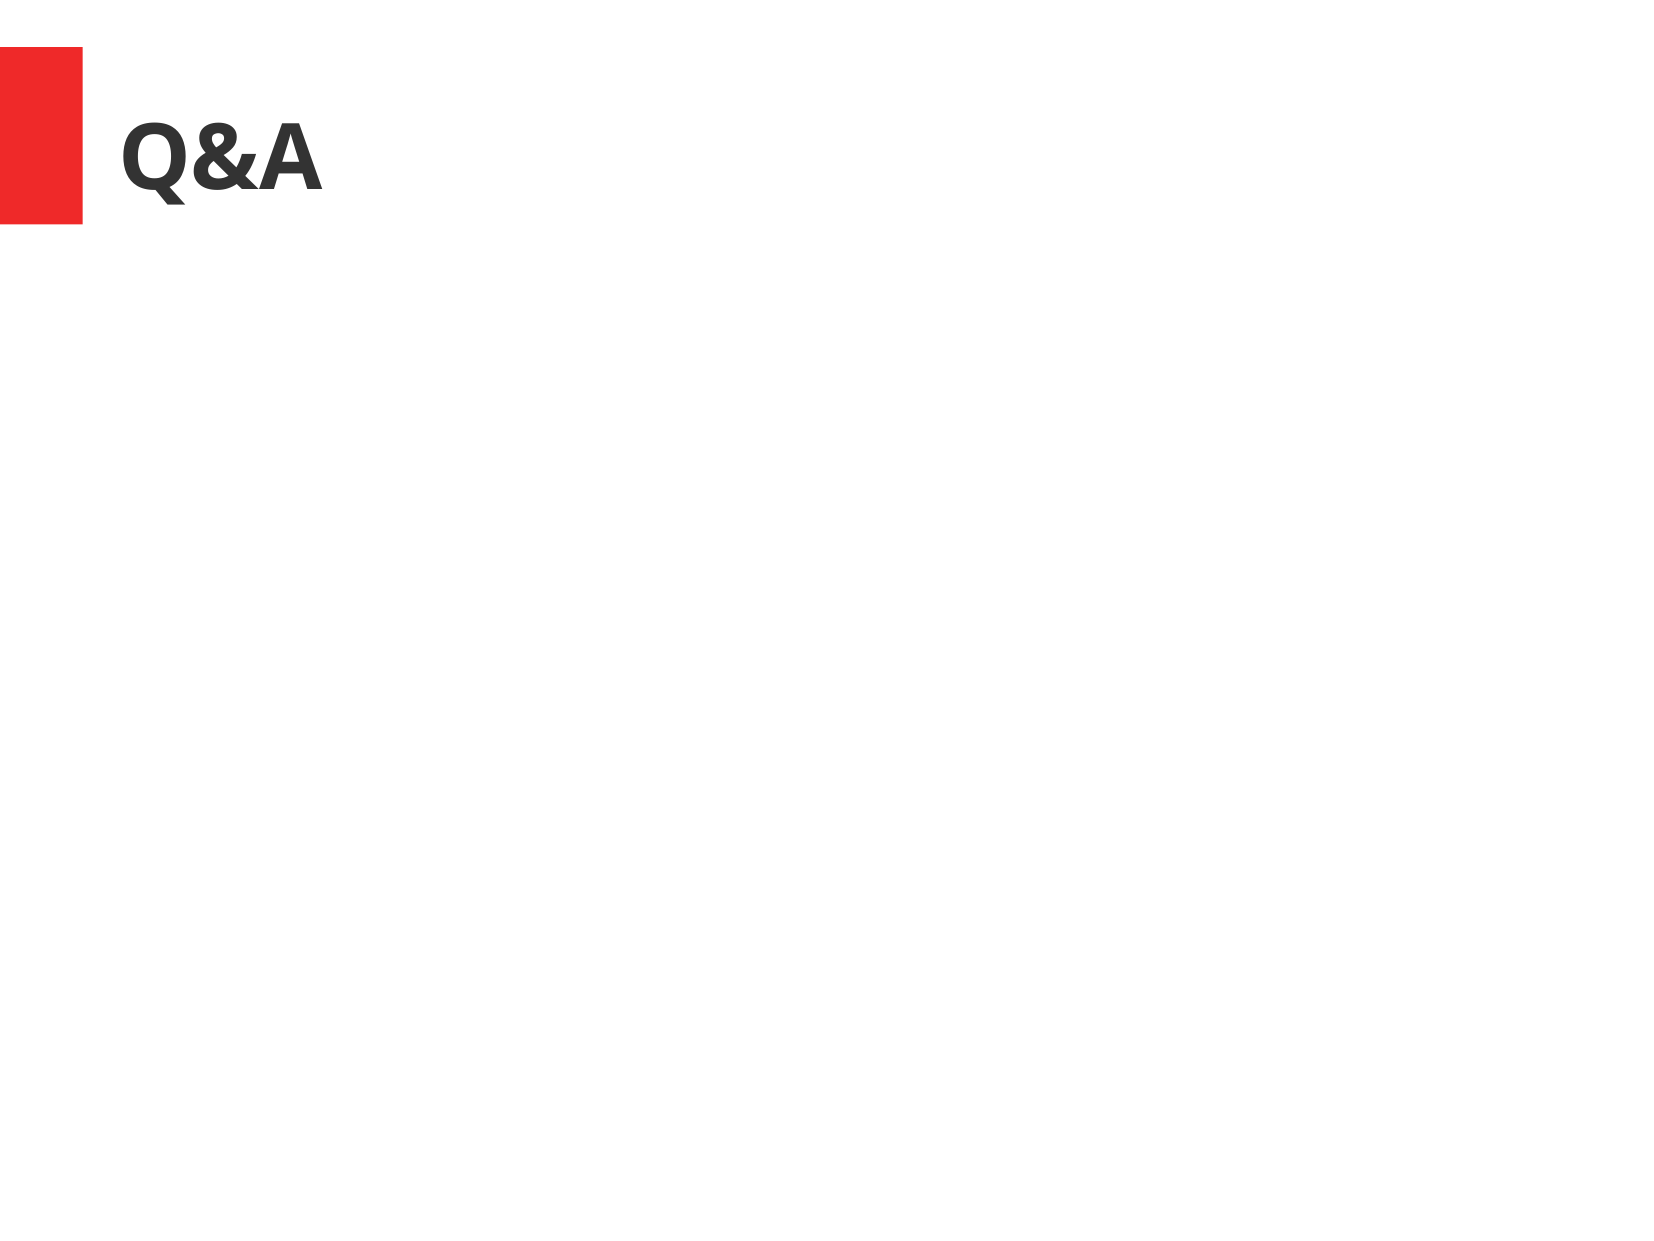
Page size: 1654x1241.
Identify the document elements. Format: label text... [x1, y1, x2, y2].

text_box Q&A [118, 49, 1571, 257]
